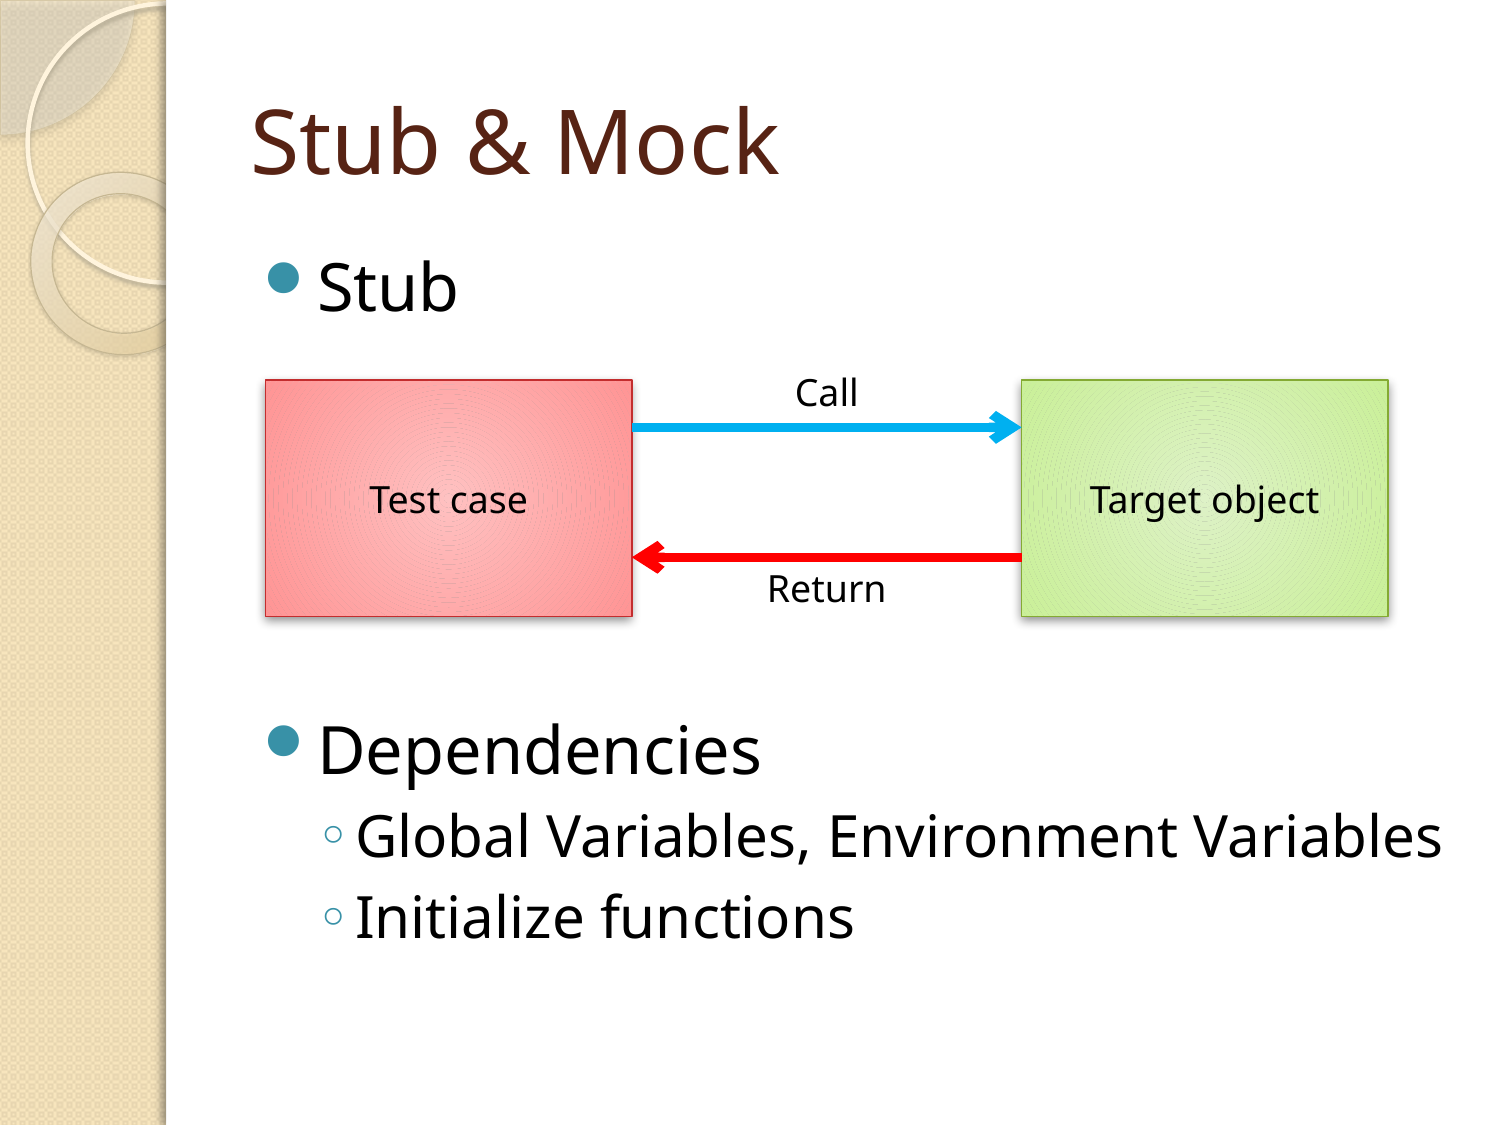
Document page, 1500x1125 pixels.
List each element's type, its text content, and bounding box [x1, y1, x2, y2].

text_box Target object [1021, 379, 1389, 617]
text_box Test case [265, 379, 633, 617]
text_box Call [631, 361, 1022, 422]
text_box Return [631, 562, 1022, 618]
title Stub & Mock [235, 45, 1466, 233]
list Stub Dependencies Global Variables, Environment Variables Initialize functions [235, 237, 1466, 1025]
